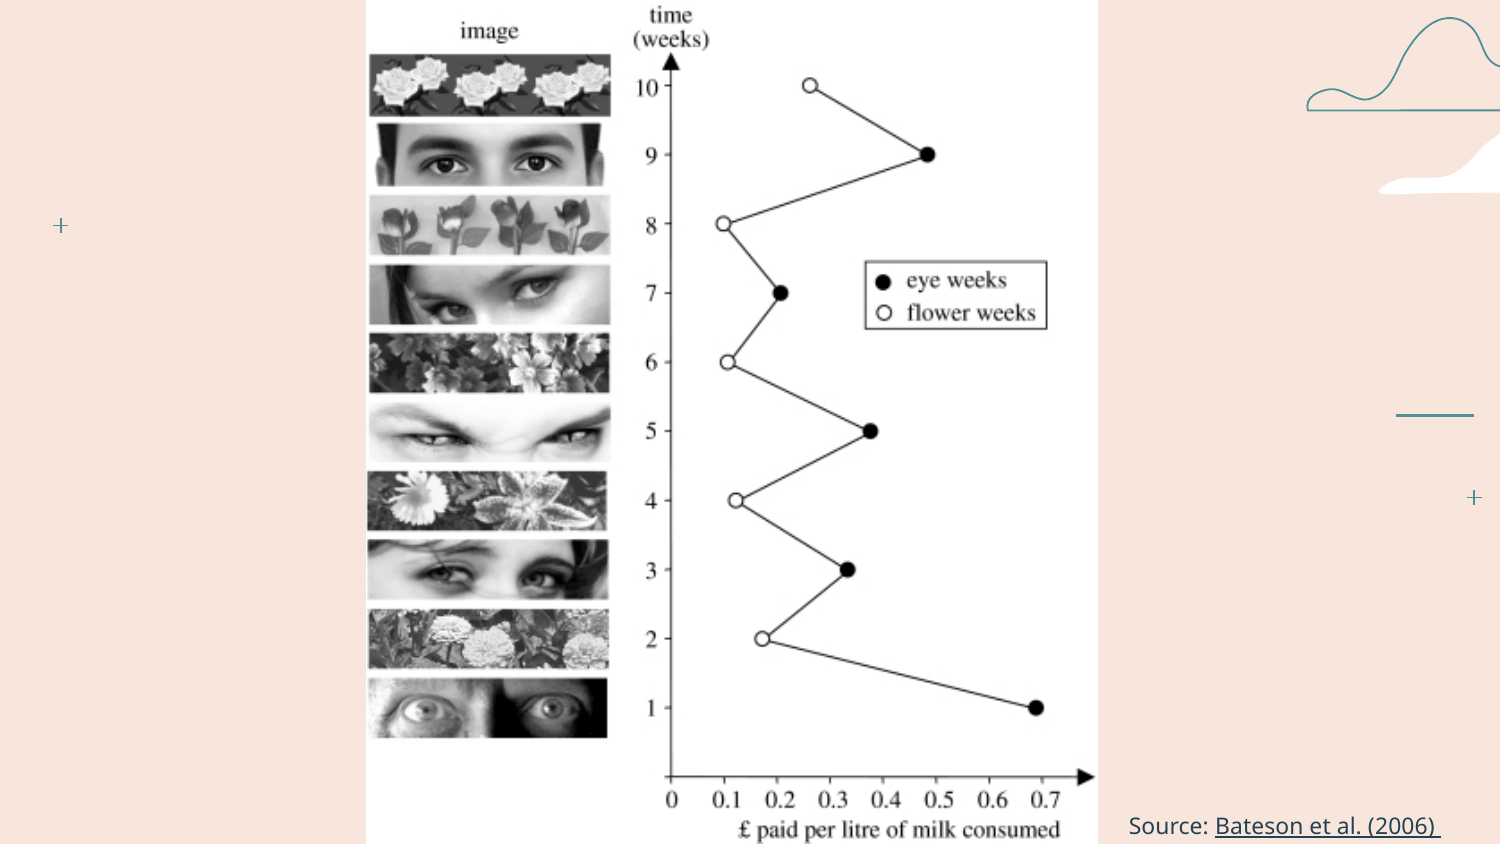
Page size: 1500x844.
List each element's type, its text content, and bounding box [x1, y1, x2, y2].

picture [366, 0, 1098, 844]
list Source: Bateson et al. (2006) [1113, 796, 1500, 844]
